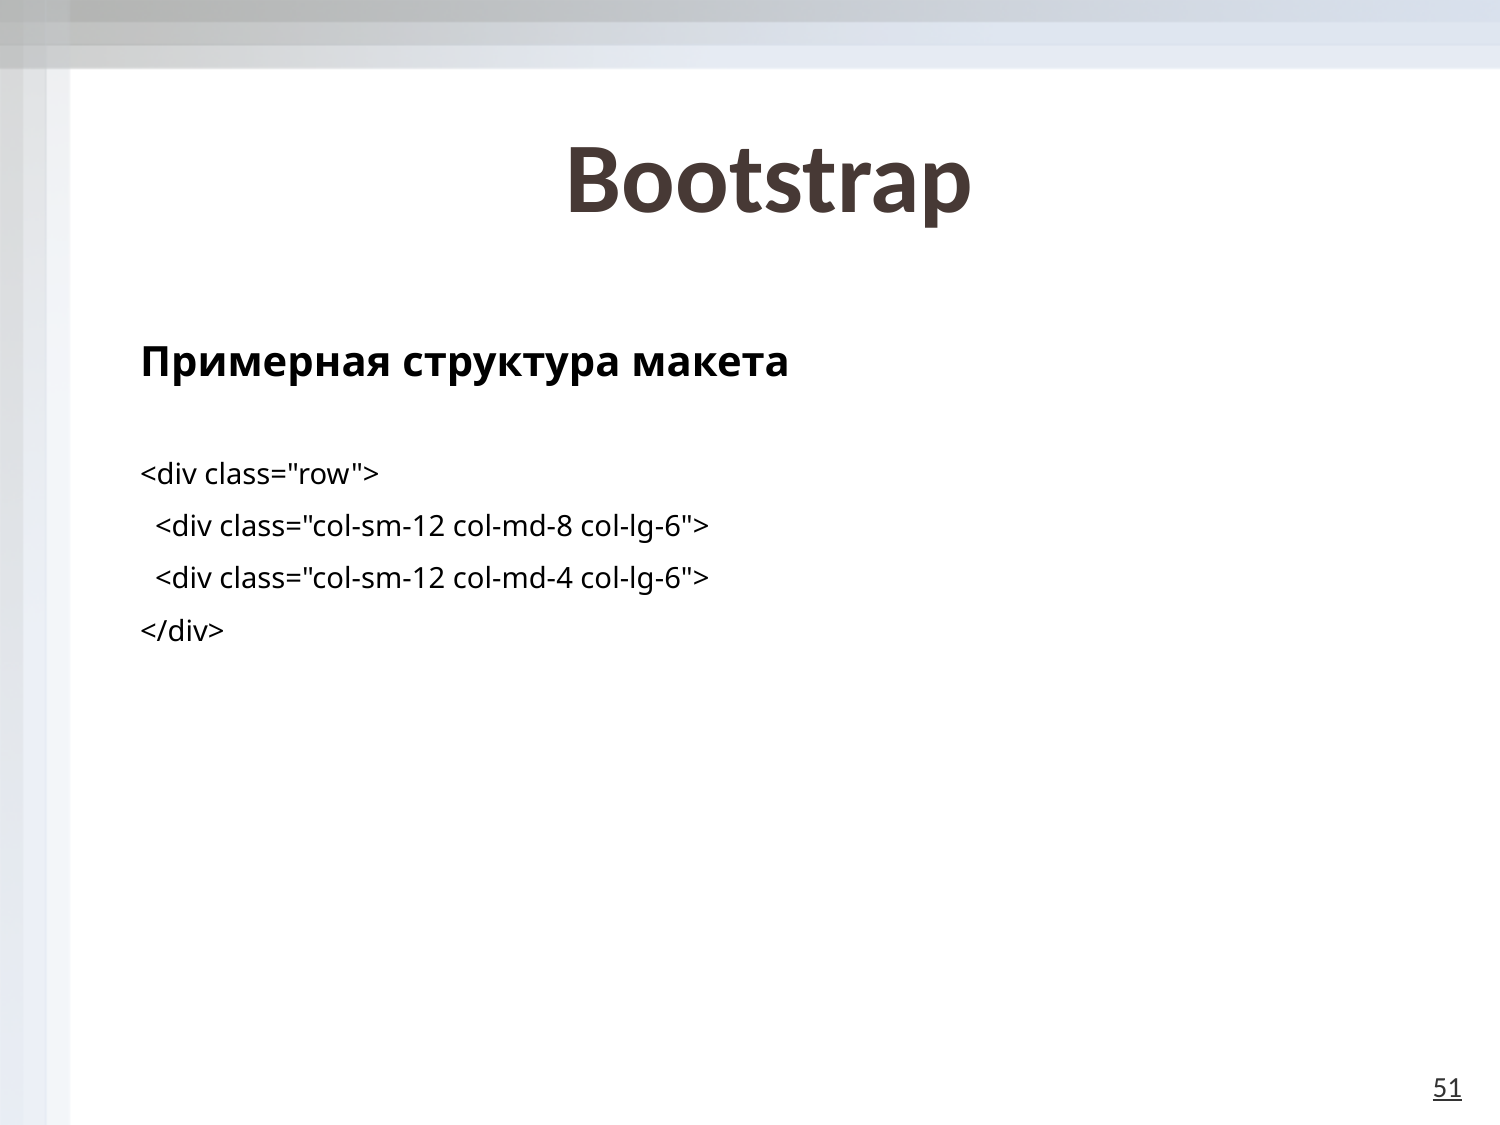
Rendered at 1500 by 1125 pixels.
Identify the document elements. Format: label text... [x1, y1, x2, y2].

title Bootstrap [154, 90, 1385, 256]
slide_number 51 [1352, 1054, 1478, 1118]
picture [0, 0, 1500, 1125]
text_box Примерная структура макета <div class="row"> <div class="col-sm-12 col-md-8 col-lg-6"> <div class="col-sm-12 col-md-4 col-lg-6"> </div> [125, 302, 1356, 655]
